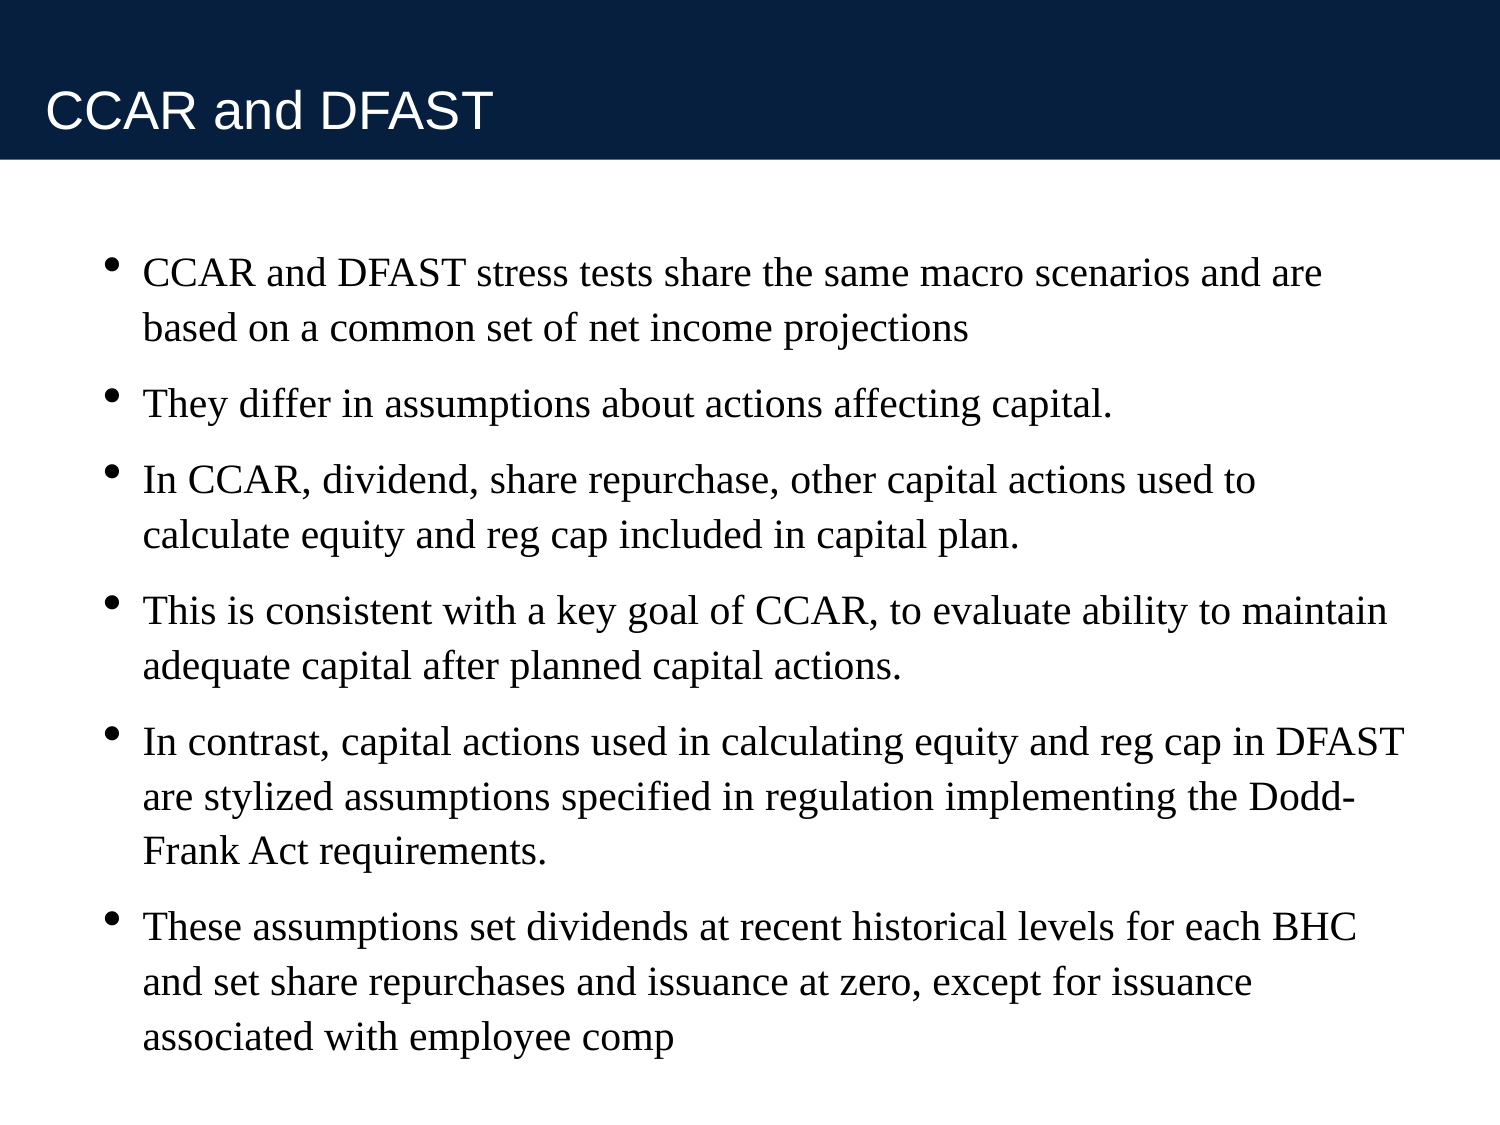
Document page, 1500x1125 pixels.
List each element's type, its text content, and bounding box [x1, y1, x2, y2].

list CCAR and DFAST stress tests share the same macro scenarios and are based on a common set of net income projections They differ in assumptions about actions affecting capital. In CCAR, dividend, share repurchase, other capital actions used to calculate equity and reg cap included in capital plan. This is consistent with a key goal of CCAR, to evaluate ability to maintain adequate capital after planned capital actions. In contrast, capital actions used in calculating equity and reg cap in DFAST are stylized assumptions specified in regulation implementing the Dodd‐Frank Act requirements. These assumptions set dividends at recent historical levels for each BHC and set share repurchases and issuance at zero, except for issuance associated with employee comp [74, 232, 1426, 1006]
title CCAR and DFAST [29, 74, 1418, 150]
